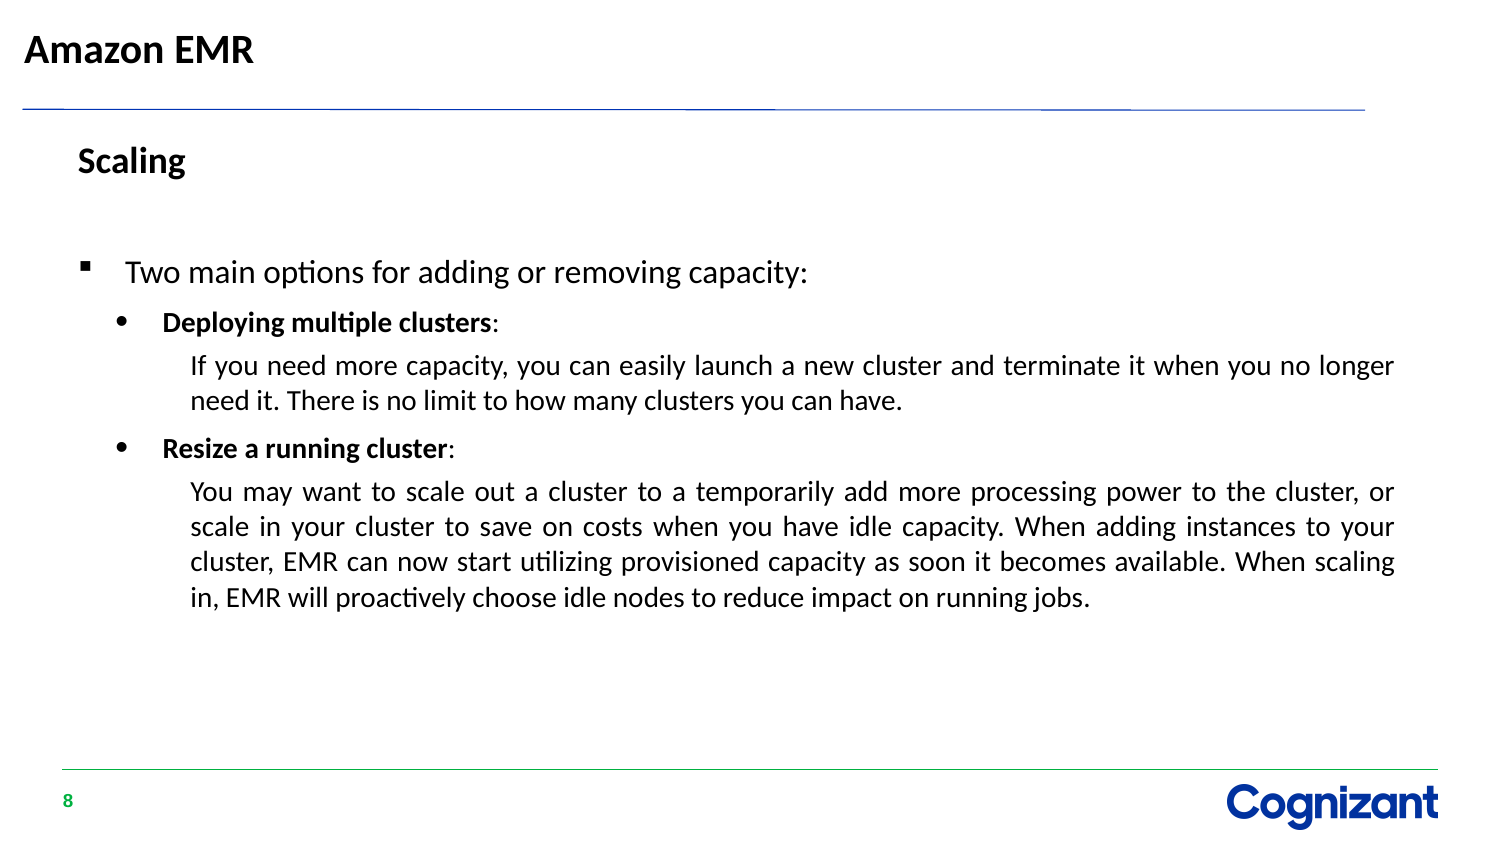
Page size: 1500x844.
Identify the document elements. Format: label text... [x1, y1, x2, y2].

picture [1227, 784, 1438, 830]
text_box 8 [63, 787, 101, 813]
list Scaling Two main options for adding or removing capacity: Deploying multiple clusters: If you need more capacity, you can easily launch a new cluster and terminate it when you no longer need it. There is no limit to how many clusters you can have. Resize a running cluster: You may want to scale out a cluster to a temporarily add more processing power to the cluster, or scale in your cluster to save on costs when you have idle capacity. When adding instances to your cluster, EMR can now start utilizing provisioned capacity as soon it becomes available. When scaling in, EMR will proactively choose idle nodes to reduce impact on running jobs. [63, 128, 1411, 755]
title Amazon EMR [24, 27, 1400, 85]
